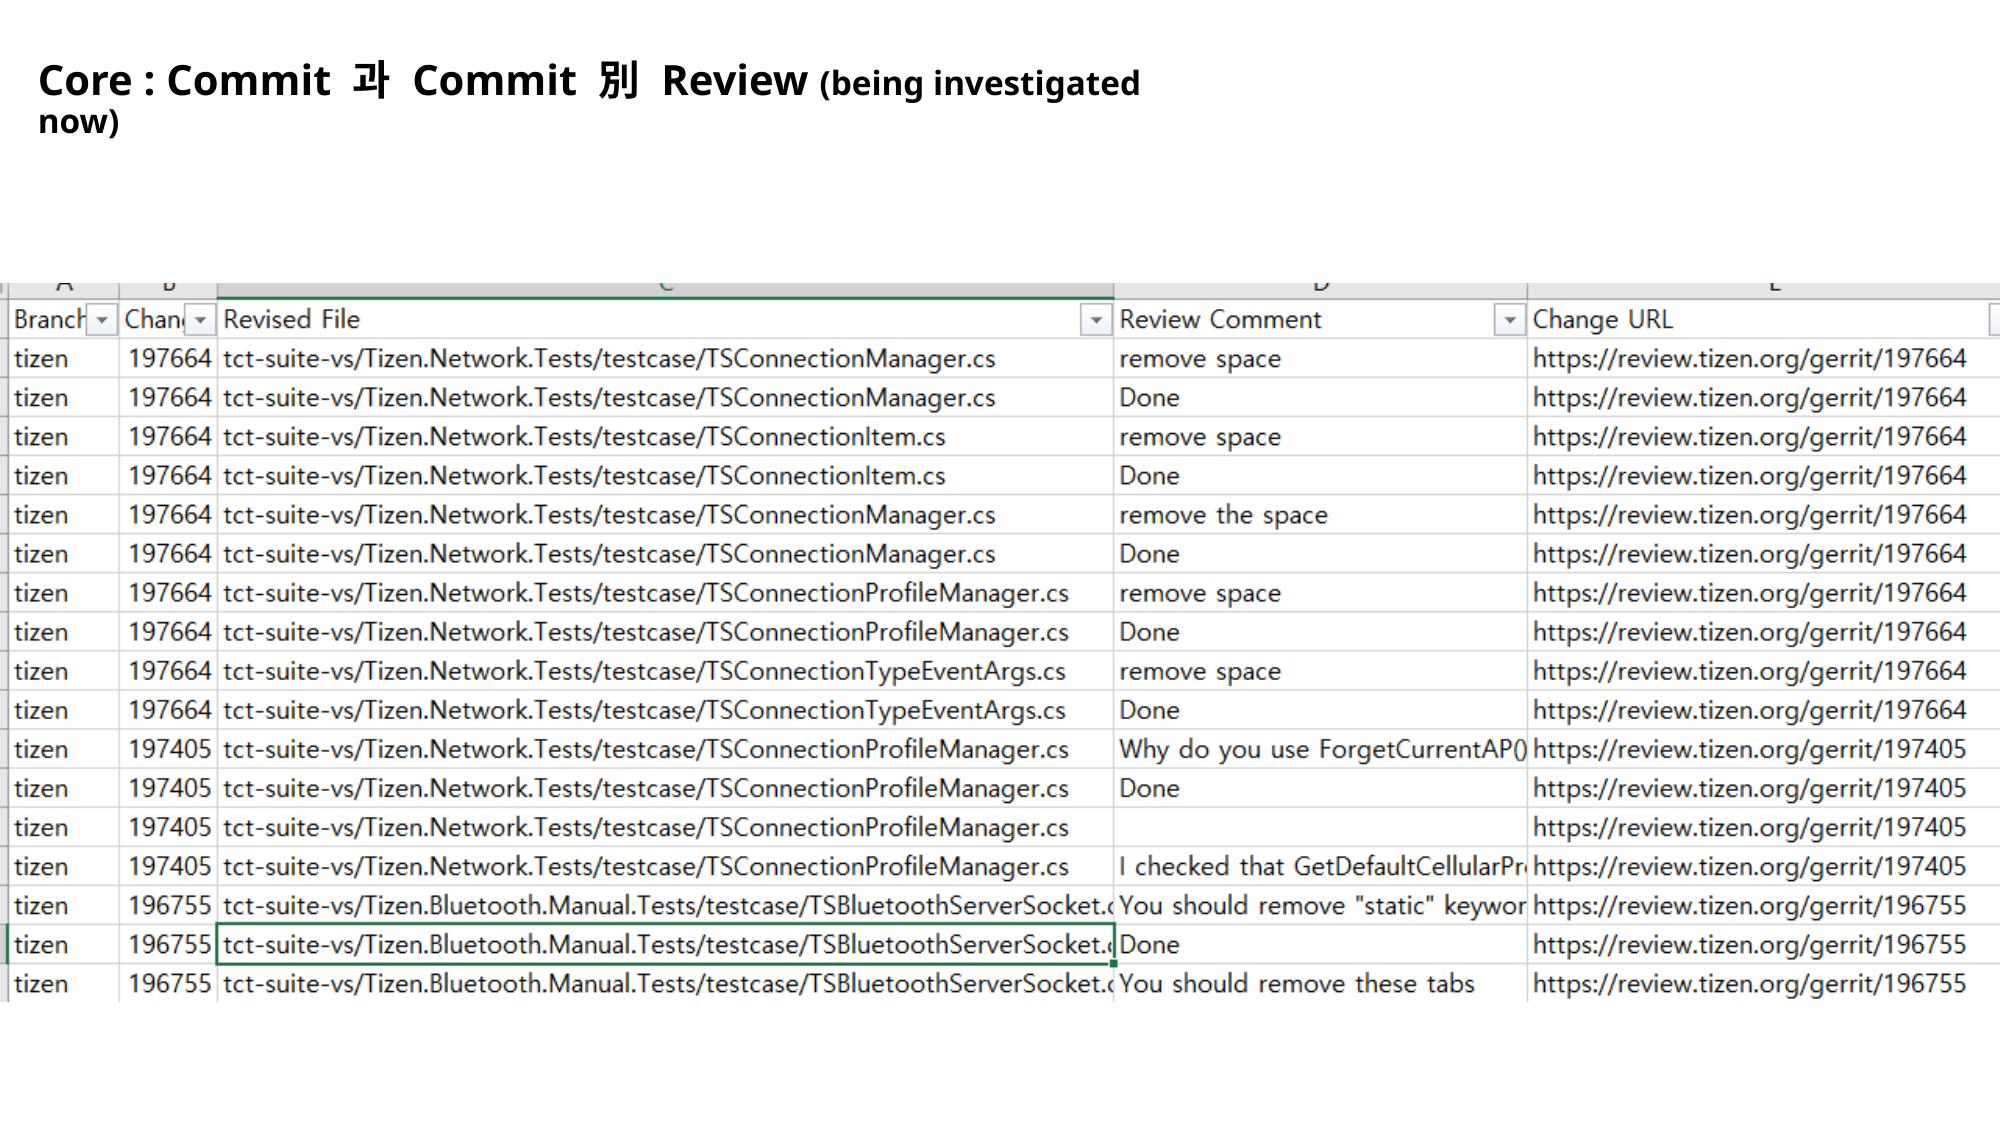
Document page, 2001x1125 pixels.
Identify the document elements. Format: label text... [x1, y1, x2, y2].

picture [0, 283, 2000, 1002]
title Core : Commit 과 Commit 別 Review (being investigated now) [22, 59, 1195, 140]
